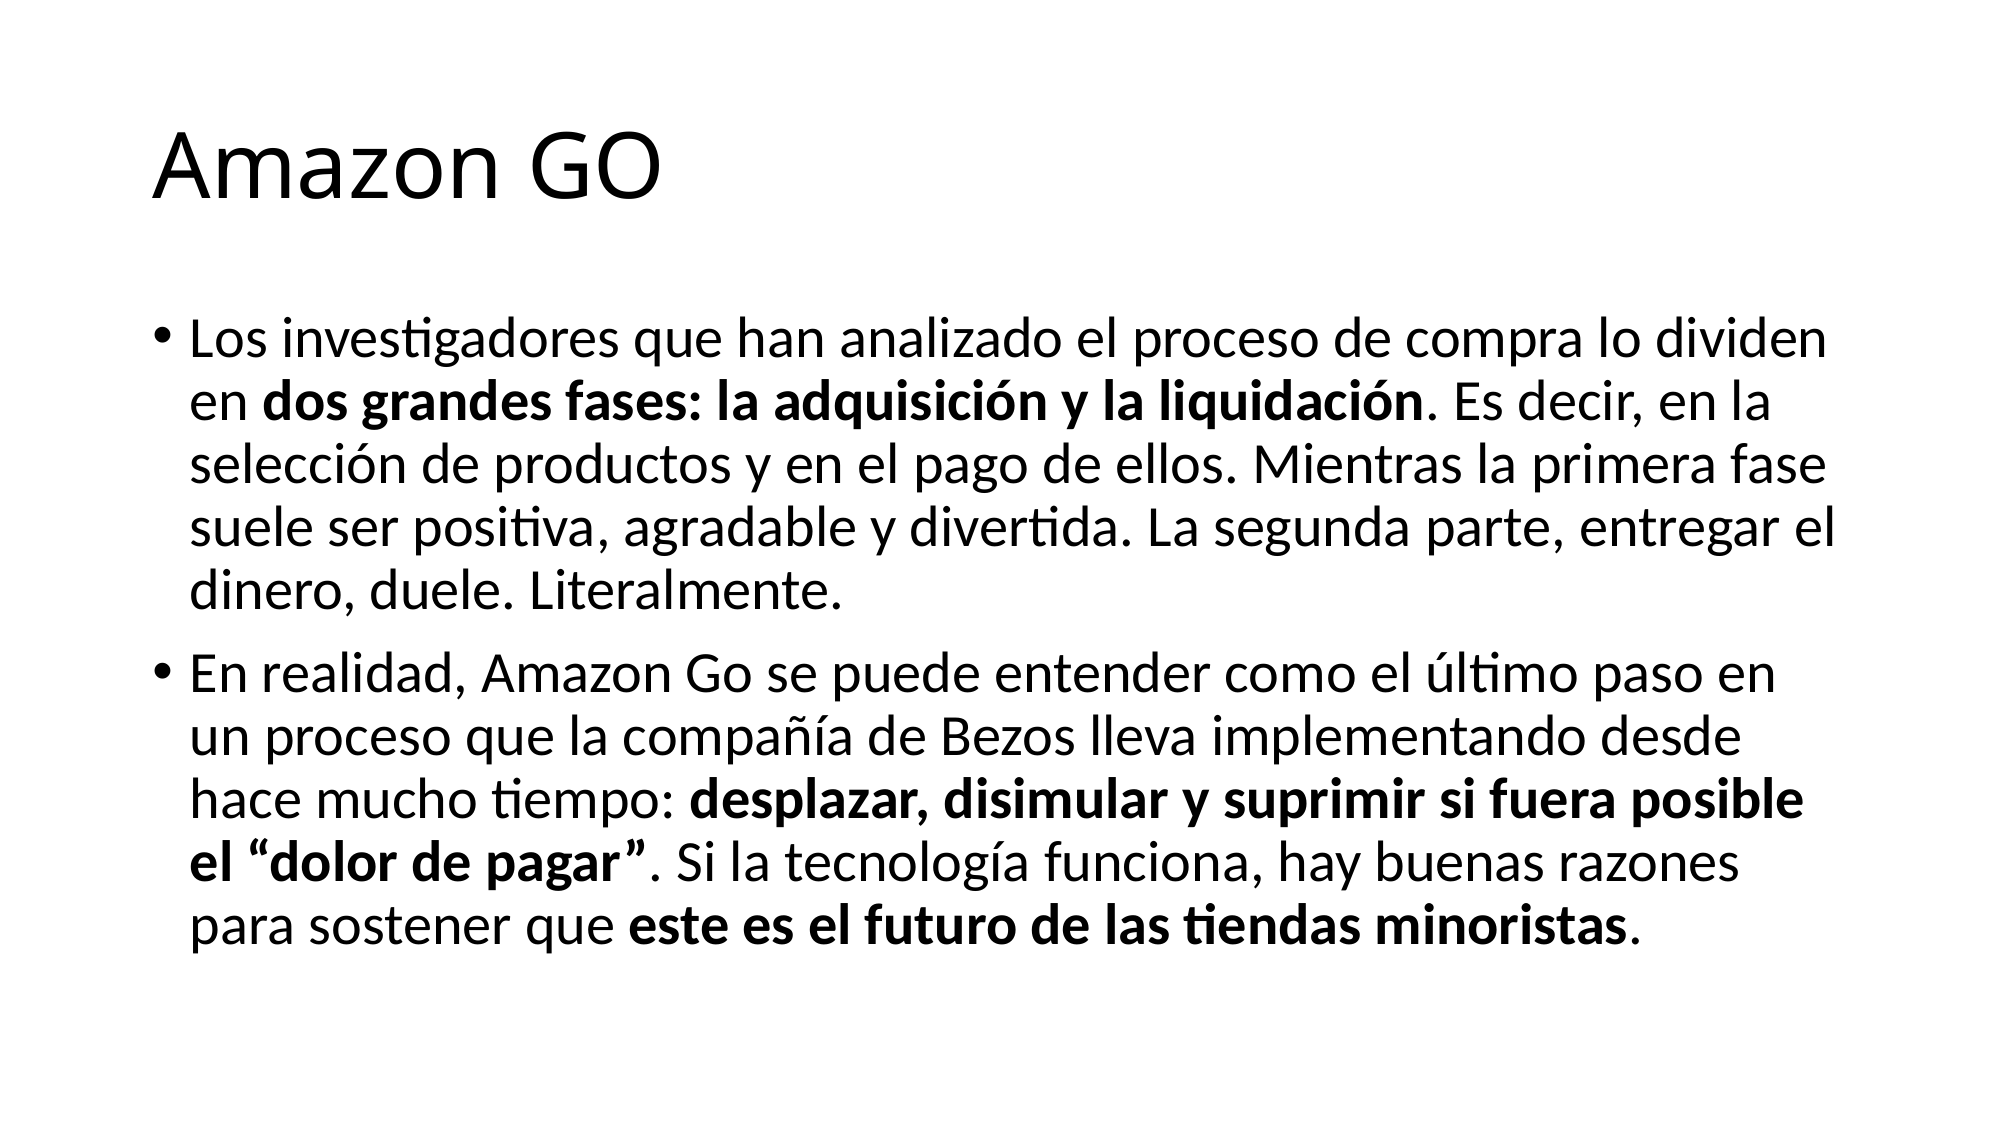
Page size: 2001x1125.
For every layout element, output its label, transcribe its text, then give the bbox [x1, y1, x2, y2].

list Los investigadores que han analizado el proceso de compra lo dividen en dos grandes fases: la adquisición y la liquidación. Es decir, en la selección de productos y en el pago de ellos. Mientras la primera fase suele ser positiva, agradable y divertida. La segunda parte, entregar el dinero, duele. Literalmente. En realidad, Amazon Go se puede entender como el último paso en un proceso que la compañía de Bezos lleva implementando desde hace mucho tiempo: desplazar, disimular y suprimir si fuera posible el “dolor de pagar”. Si la tecnología funciona, hay buenas razones para sostener que este es el futuro de las tiendas minoristas. [137, 299, 1863, 1014]
title Amazon GO [137, 59, 1863, 278]
